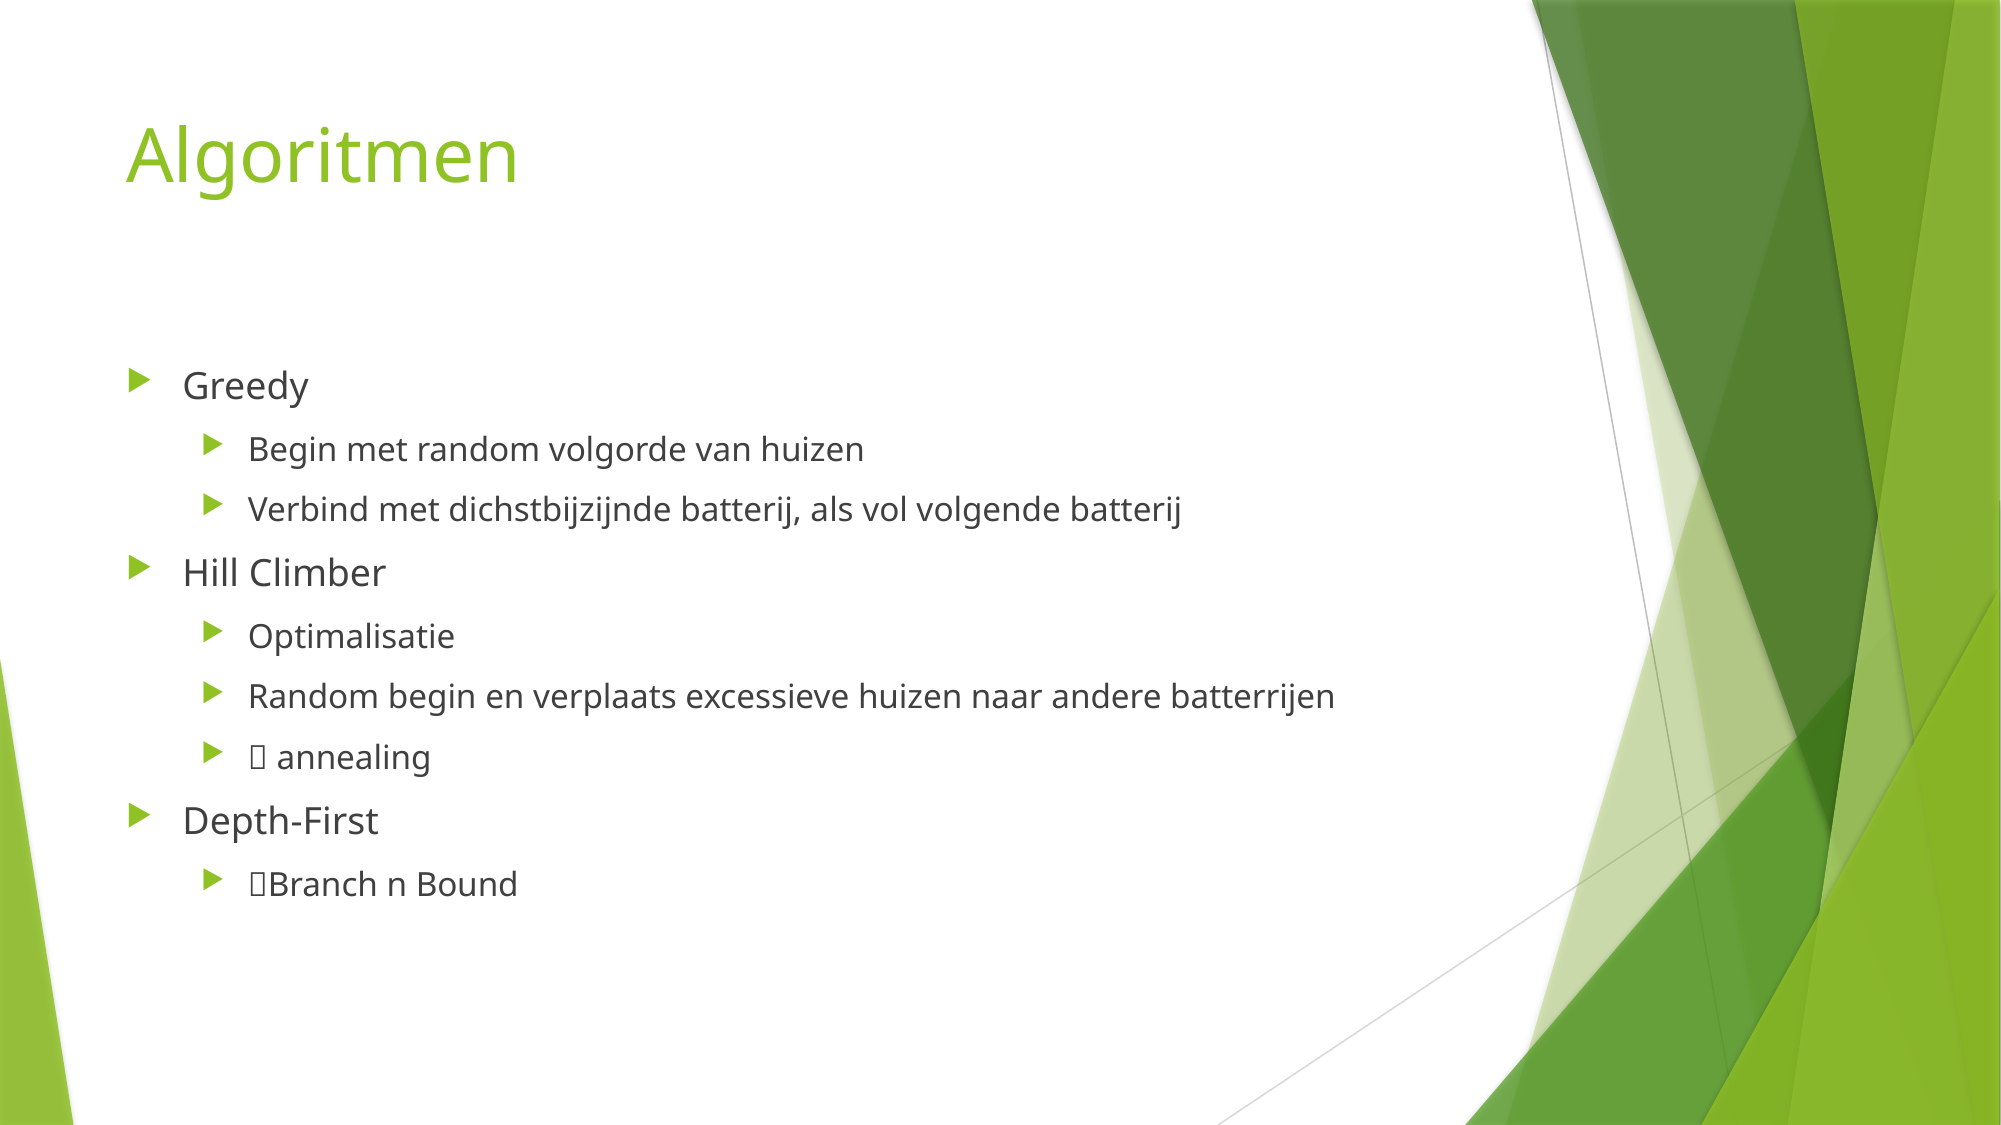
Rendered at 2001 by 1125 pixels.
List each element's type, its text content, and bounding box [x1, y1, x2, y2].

list Greedy Begin met random volgorde van huizen Verbind met dichstbijzijnde batterij, als vol volgende batterij Hill Climber Optimalisatie Random begin en verplaats excessieve huizen naar andere batterrijen  annealing Depth-First Branch n Bound [111, 354, 1522, 992]
title Algoritmen [111, 99, 1522, 317]
